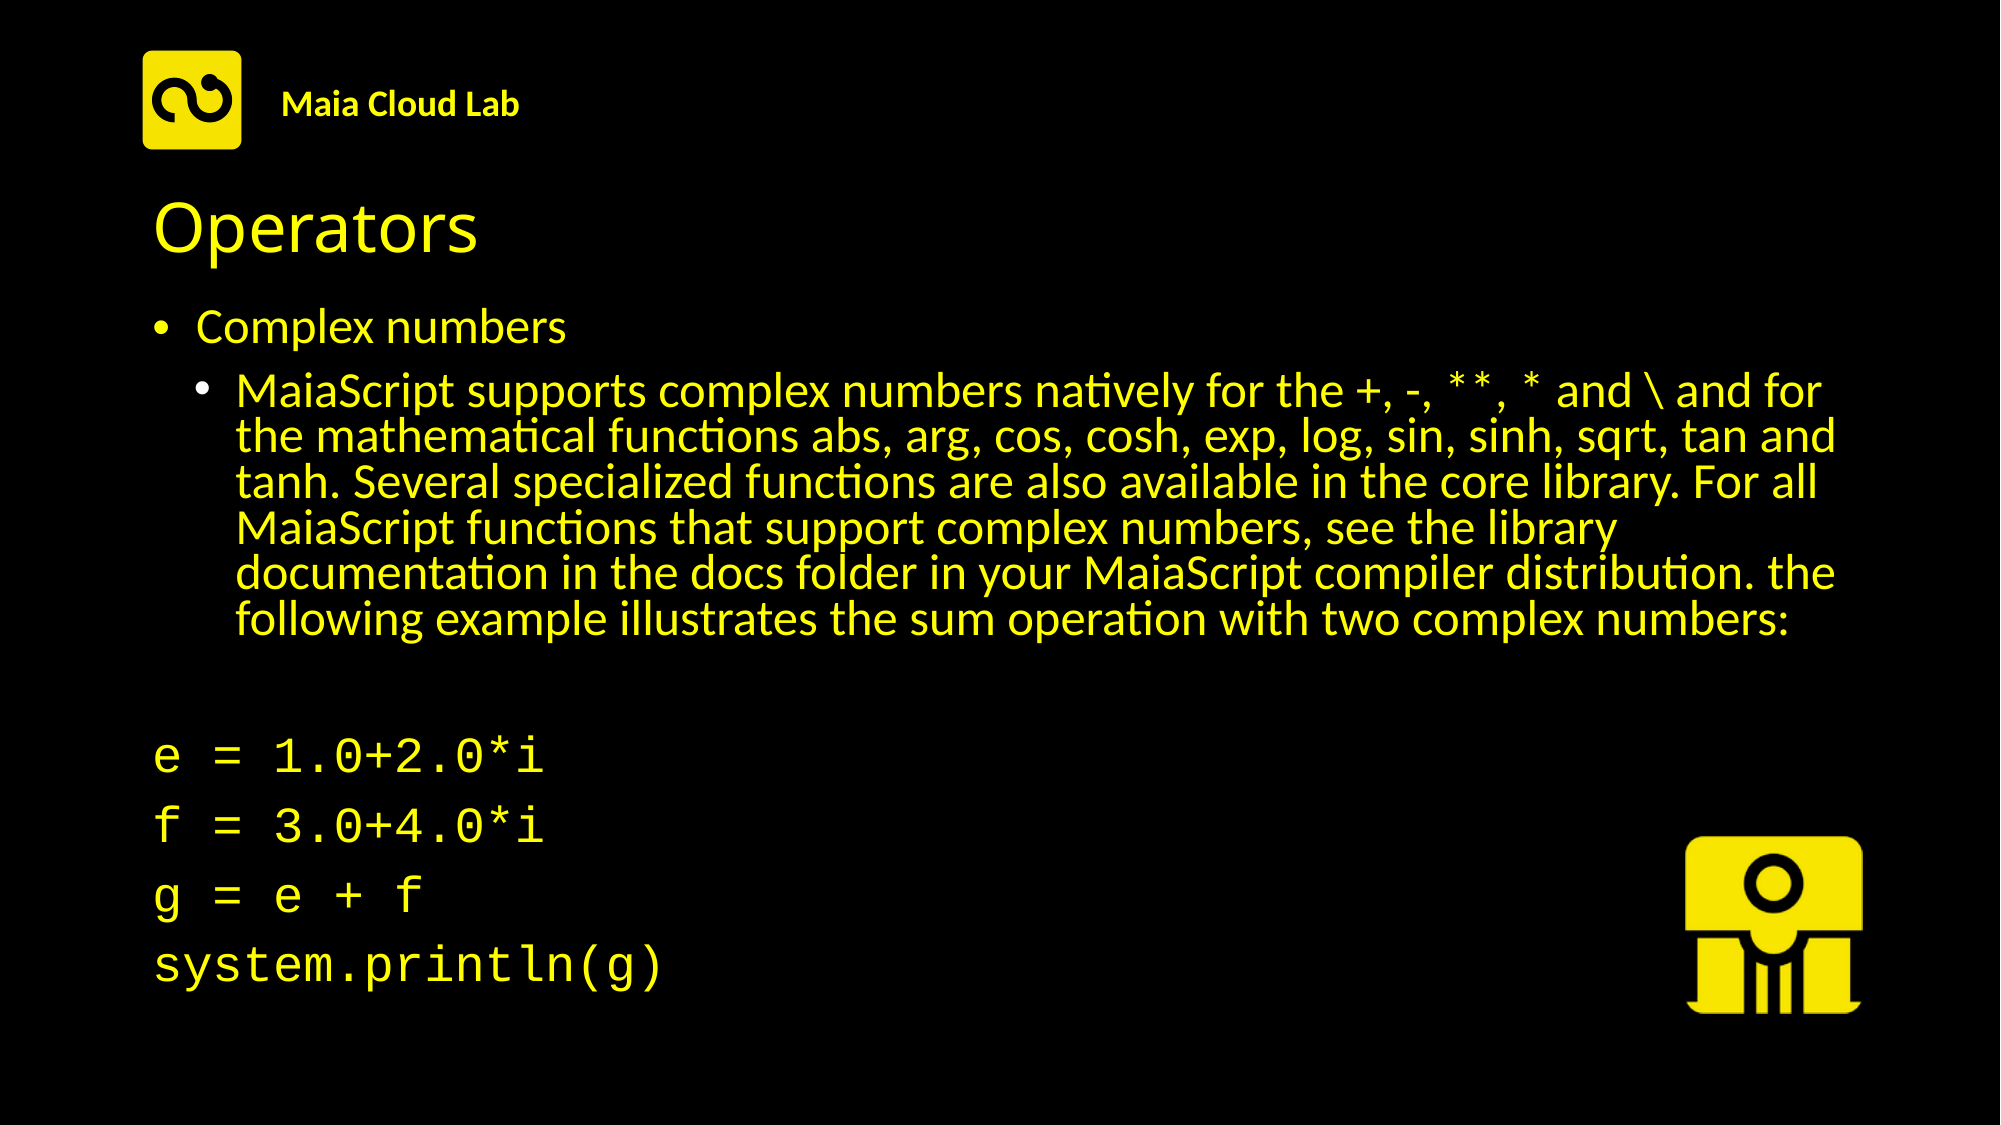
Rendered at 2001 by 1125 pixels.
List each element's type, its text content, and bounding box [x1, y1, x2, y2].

text_box Operators [137, 177, 1863, 278]
picture [1684, 835, 1863, 1014]
text_box Complex numbers MaiaScript supports complex numbers natively for the +, -, **, * and \ and for the mathematical functions abs, arg, cos, cosh, exp, log, sin, sinh, sqrt, tan and tanh. Several specialized functions are also available in the core library. For all MaiaScript functions that support complex numbers, see the library documentation in the docs folder in your MaiaScript compiler distribution. the following example illustrates the sum operation with two complex numbers: e = 1.0+2.0*i f = 3.0+4.0*i g = e + f system.println(g) [137, 299, 1863, 1014]
picture [142, 50, 242, 150]
